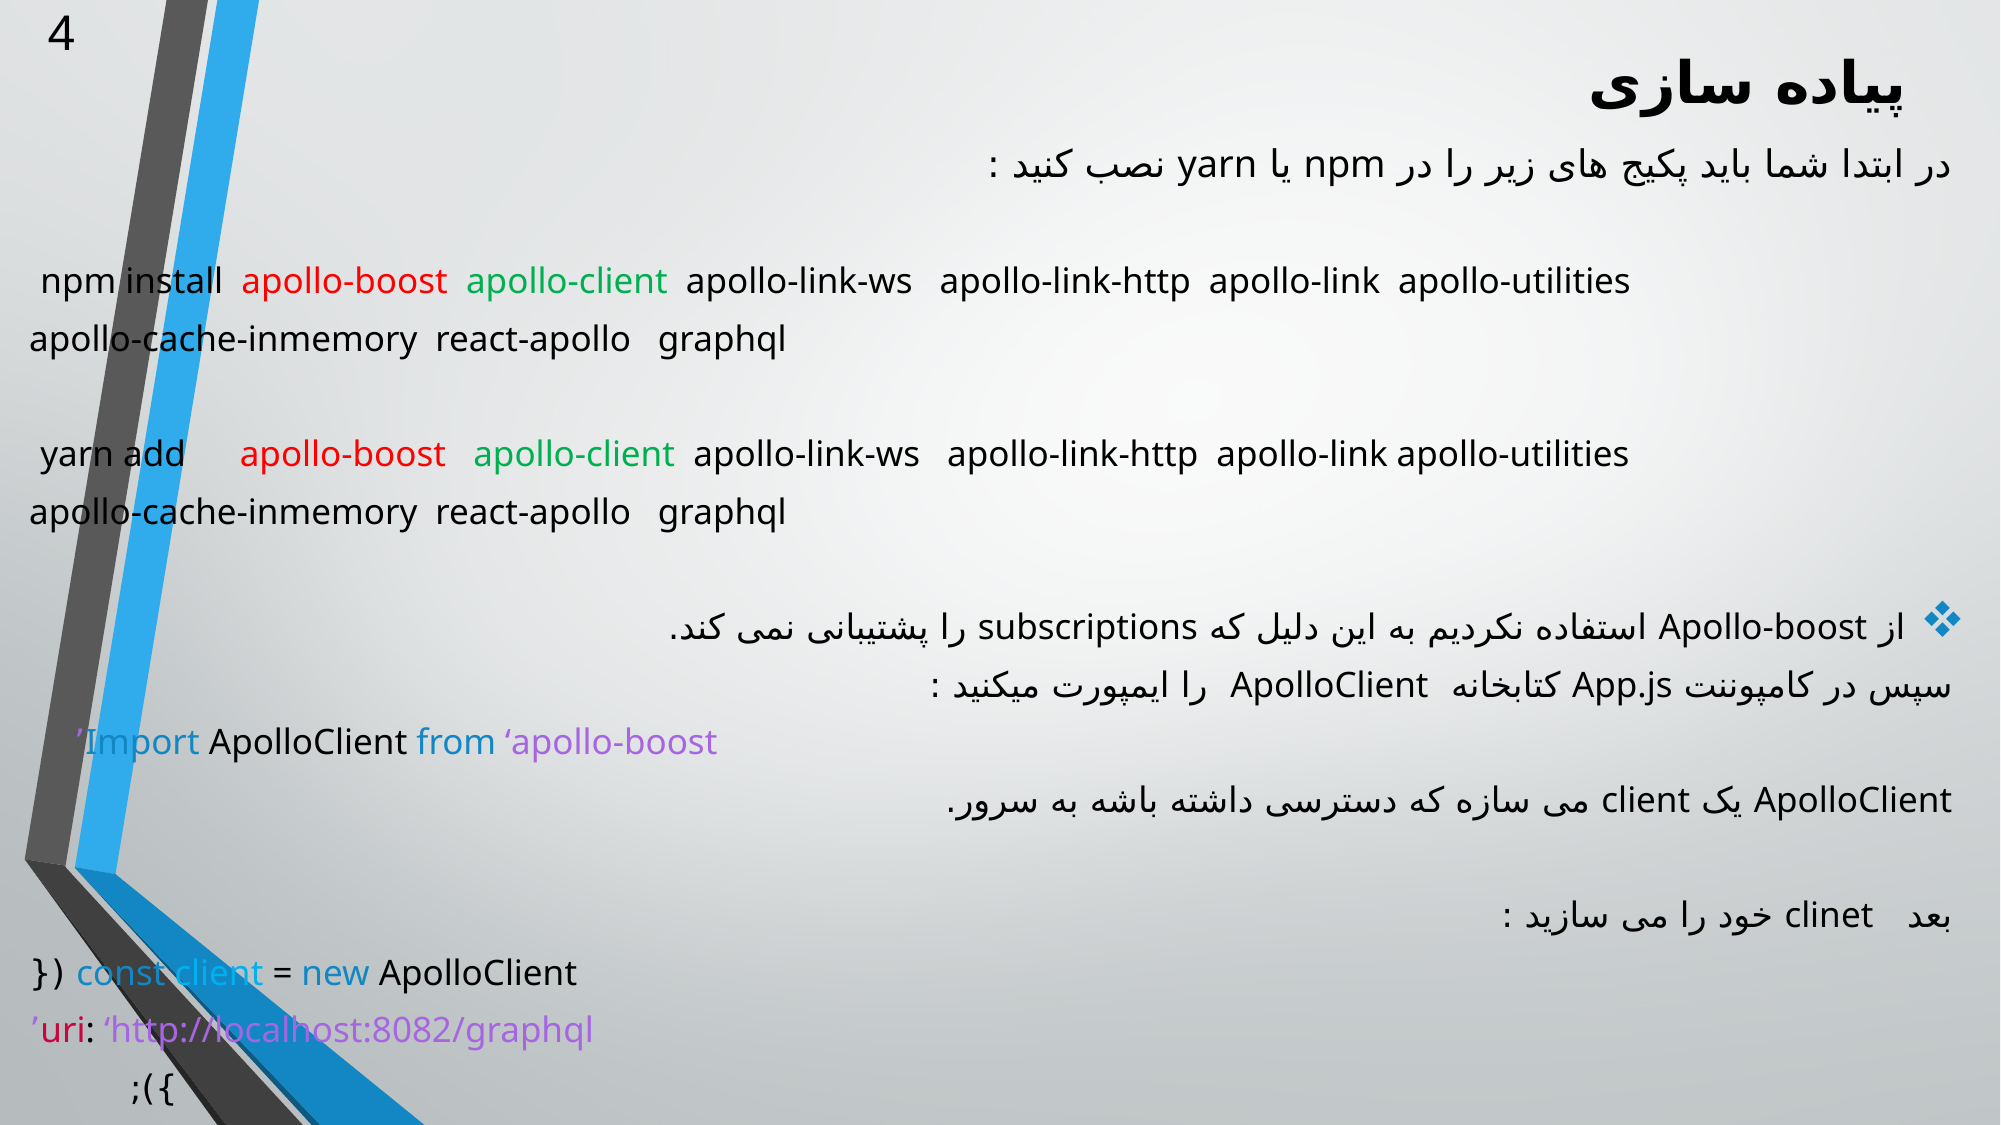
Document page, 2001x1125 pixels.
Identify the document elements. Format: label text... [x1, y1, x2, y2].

list در ابتدا شما باید پکیج های زیر را در npm یا yarn نصب کنید : npm install apollo-boost apollo-client apollo-link-ws apollo-link-http apollo-link apollo-utilities apollo-cache-inmemory react-apollo graphql yarn add apollo-boost apollo-client apollo-link-ws apollo-link-http apollo-link apollo-utilities apollo-cache-inmemory react-apollo graphql از Apollo-boost استفاده نکردیم به این دلیل که subscriptions را پشتیبانی نمی کند. سپس در کامپوننت App.js کتابخانه ApolloClient را ایمپورت میکنید : Import ApolloClient from ‘apollo-boost’ ApolloClient یک client می سازه که دسترسی داشته باشه به سرور. بعد clinet خود را می سازید : const client = new ApolloClient ({ uri: ‘http://localhost:8082/graphql’ }); [14, 132, 1968, 1125]
title پیاده سازی [278, 0, 1922, 132]
slide_number 4 [0, 0, 91, 60]
